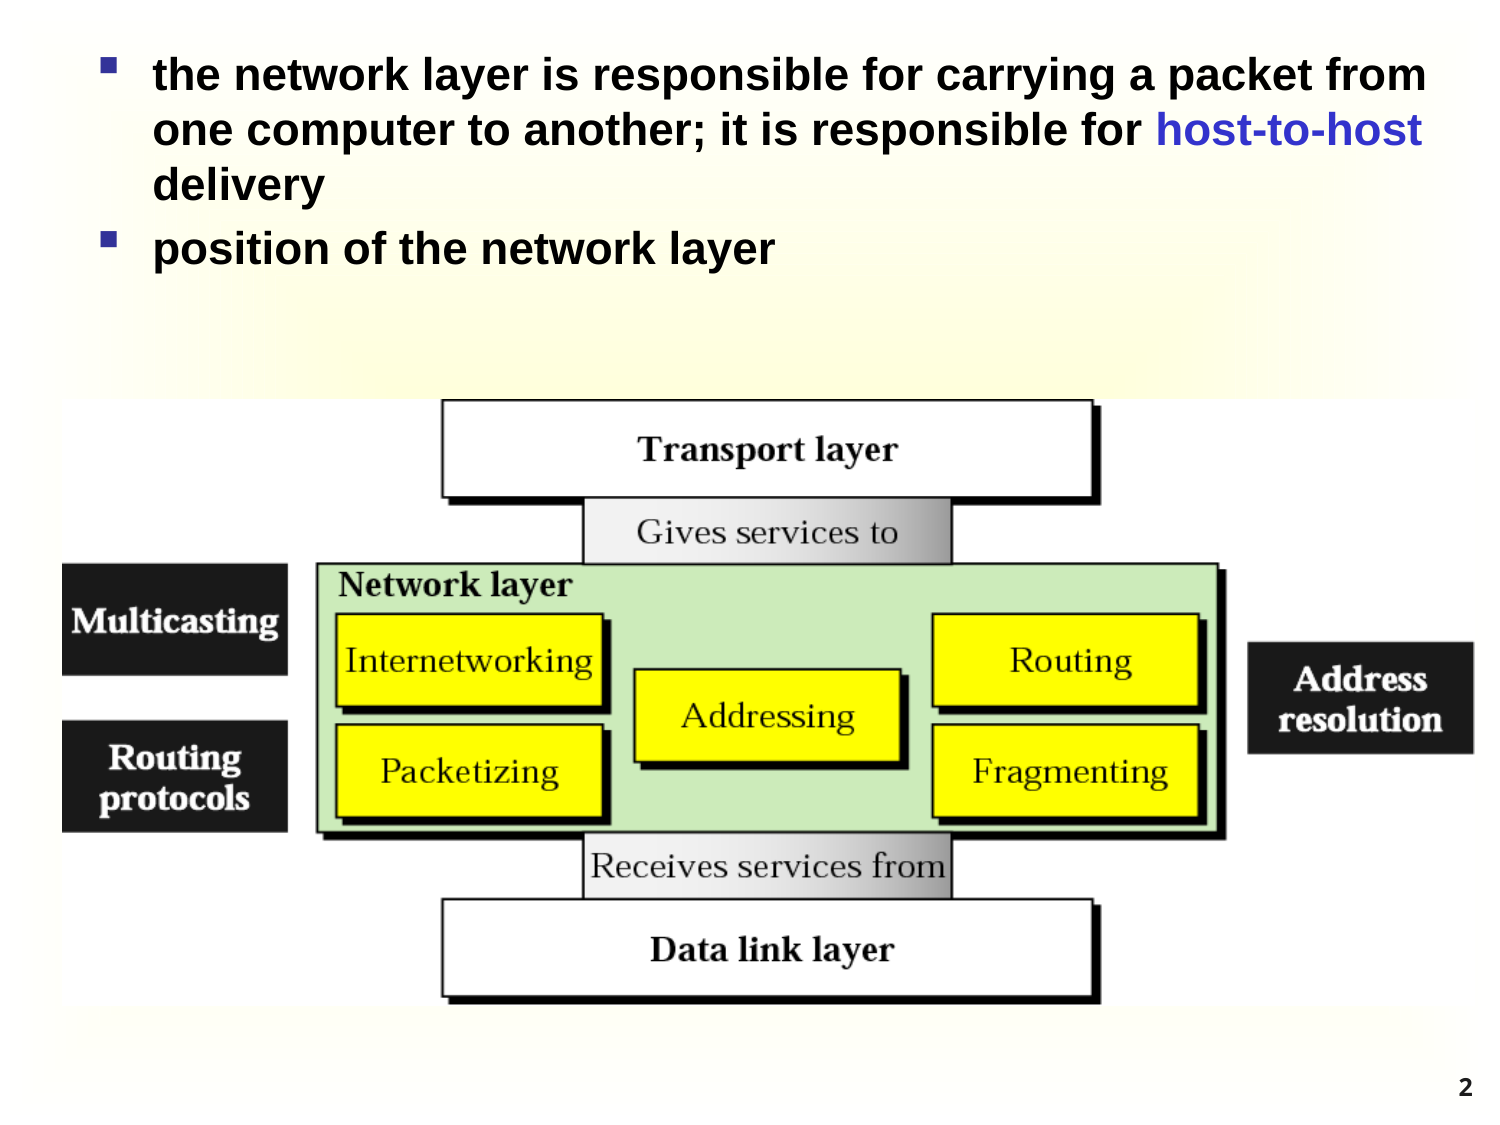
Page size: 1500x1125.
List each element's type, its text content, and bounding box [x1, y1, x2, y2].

picture [62, 399, 1475, 1006]
slide_number 2 [1399, 1087, 1488, 1113]
text_box the network layer is responsible for carrying a packet from one computer to another; it is responsible for host-to-host delivery position of the network layer [75, 37, 1463, 263]
